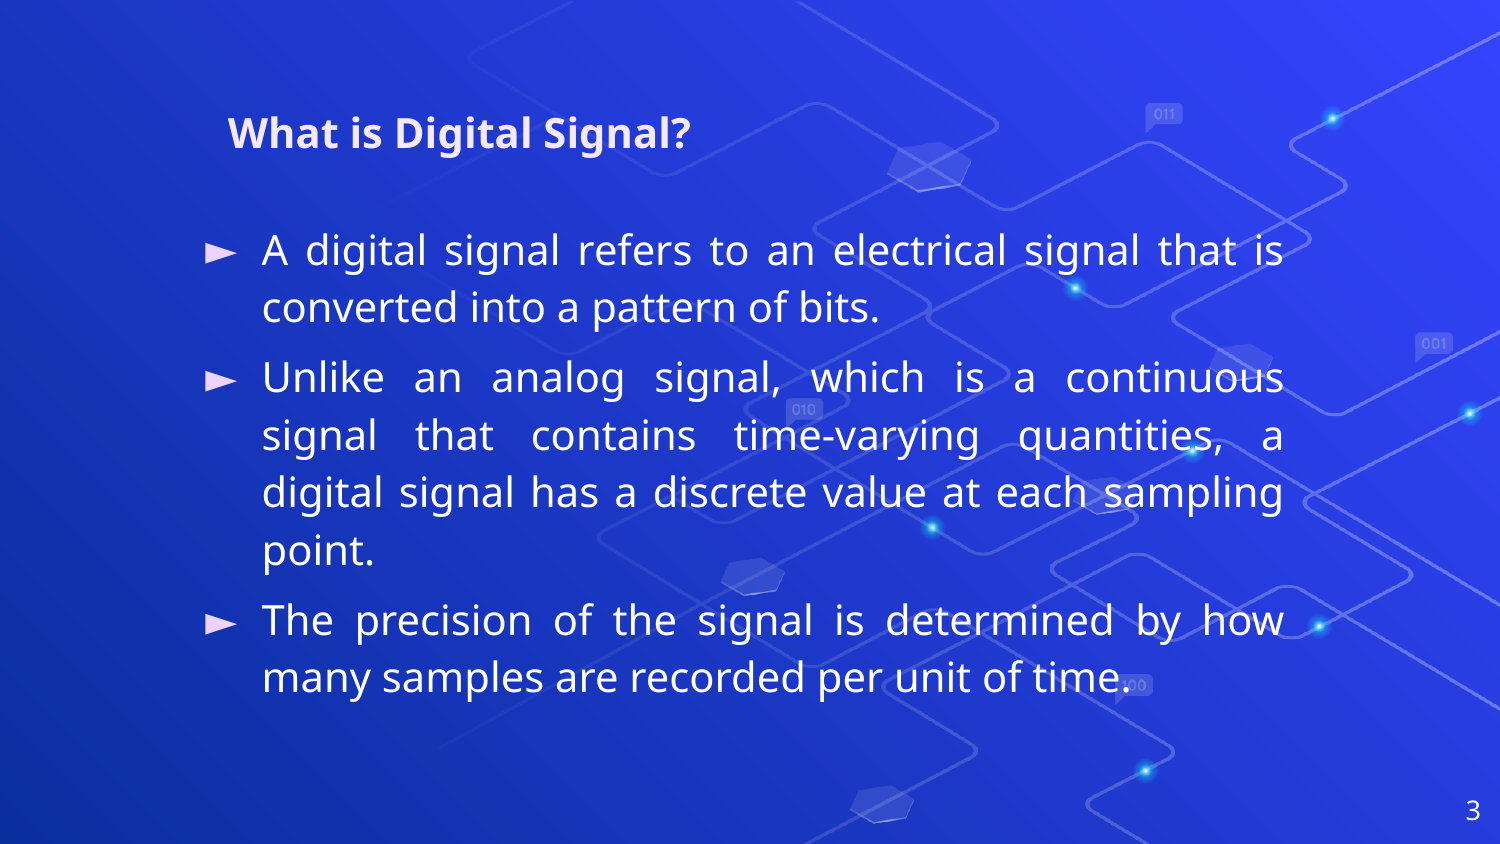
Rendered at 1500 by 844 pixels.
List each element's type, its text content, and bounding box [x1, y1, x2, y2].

subtitle What is Digital Signal? [228, 98, 705, 183]
picture [0, 0, 1500, 844]
slide_number 3 [1391, 779, 1482, 844]
text_box A digital signal refers to an electrical signal that is converted into a pattern of bits. Unlike an analog signal, which is a continuous signal that contains time-varying quantities, a digital signal has a discrete value at each sampling point. The precision of the signal is determined by how many samples are recorded per unit of time. [205, 216, 1286, 747]
